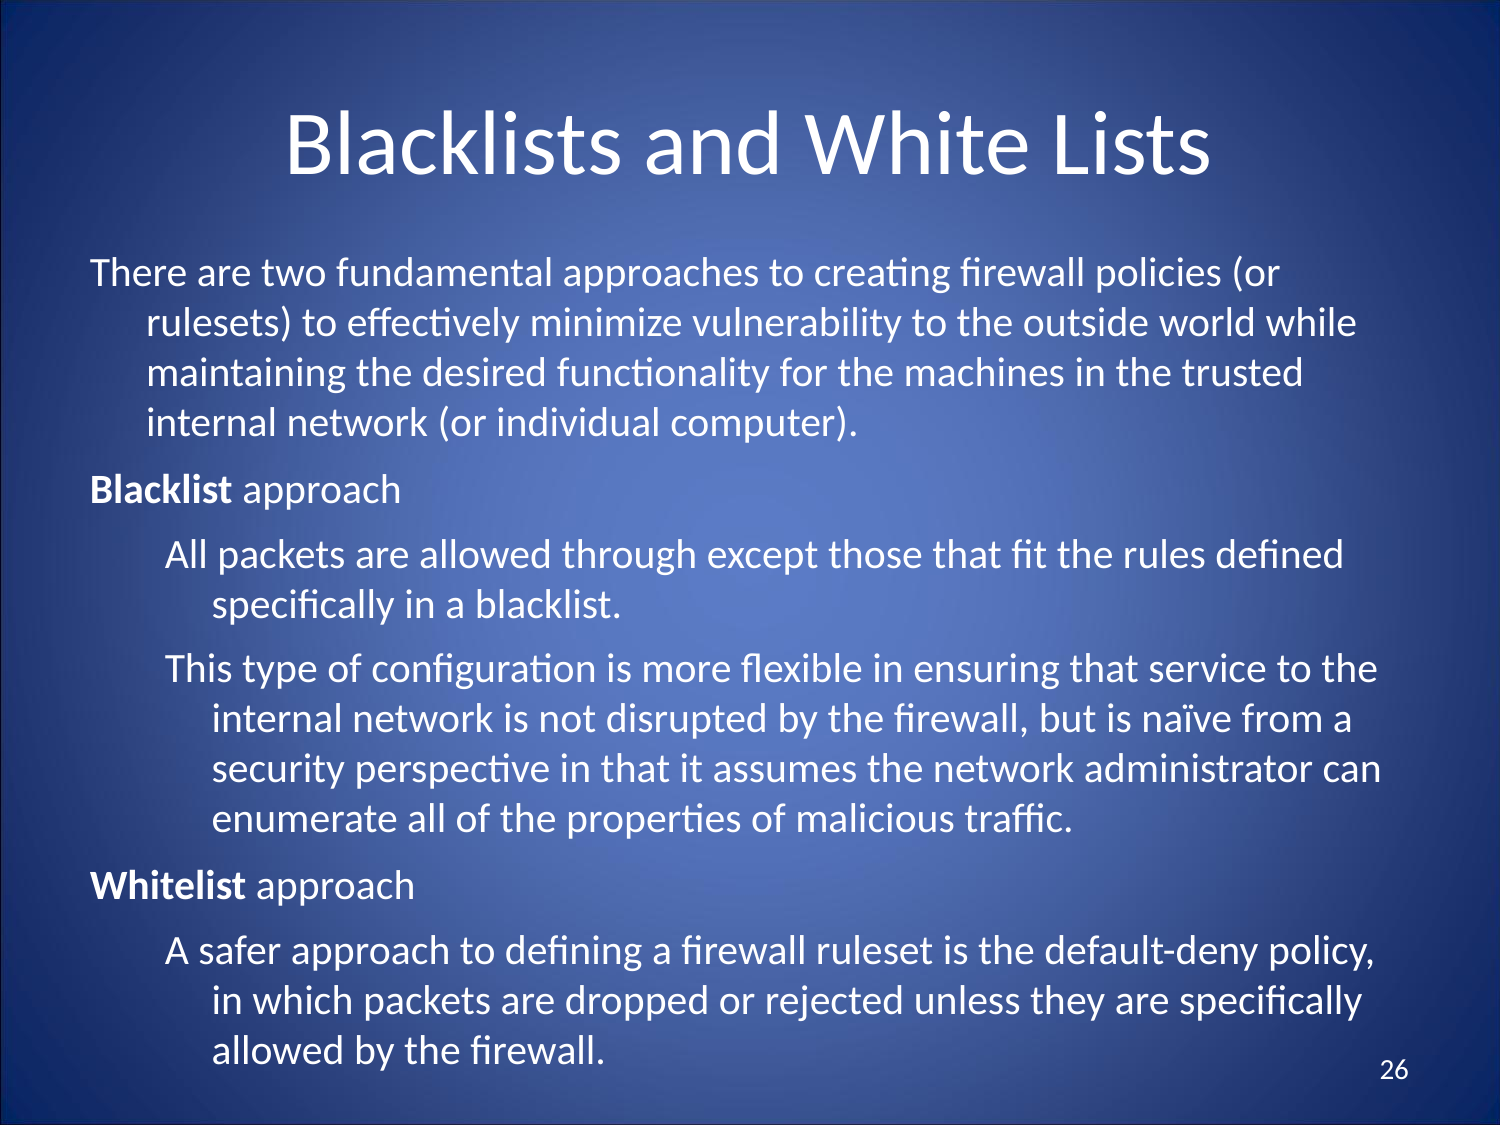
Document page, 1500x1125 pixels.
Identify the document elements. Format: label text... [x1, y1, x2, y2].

title Blacklists and White Lists [74, 44, 1425, 232]
list There are two fundamental approaches to creating firewall policies (or rulesets) to effectively minimize vulnerability to the outside world while maintaining the desired functionality for the machines in the trusted internal network (or individual computer). Blacklist approach All packets are allowed through except those that fit the rules defined specifically in a blacklist. This type of configuration is more flexible in ensuring that service to the internal network is not disrupted by the firewall, but is naïve from a security perspective in that it assumes the network administrator can enumerate all of the properties of malicious traffic. Whitelist approach A safer approach to defining a firewall ruleset is the default-deny policy, in which packets are dropped or rejected unless they are specifically allowed by the firewall. [74, 237, 1426, 1063]
picture [0, 0, 1500, 1125]
slide_number 26 [1074, 1042, 1425, 1102]
